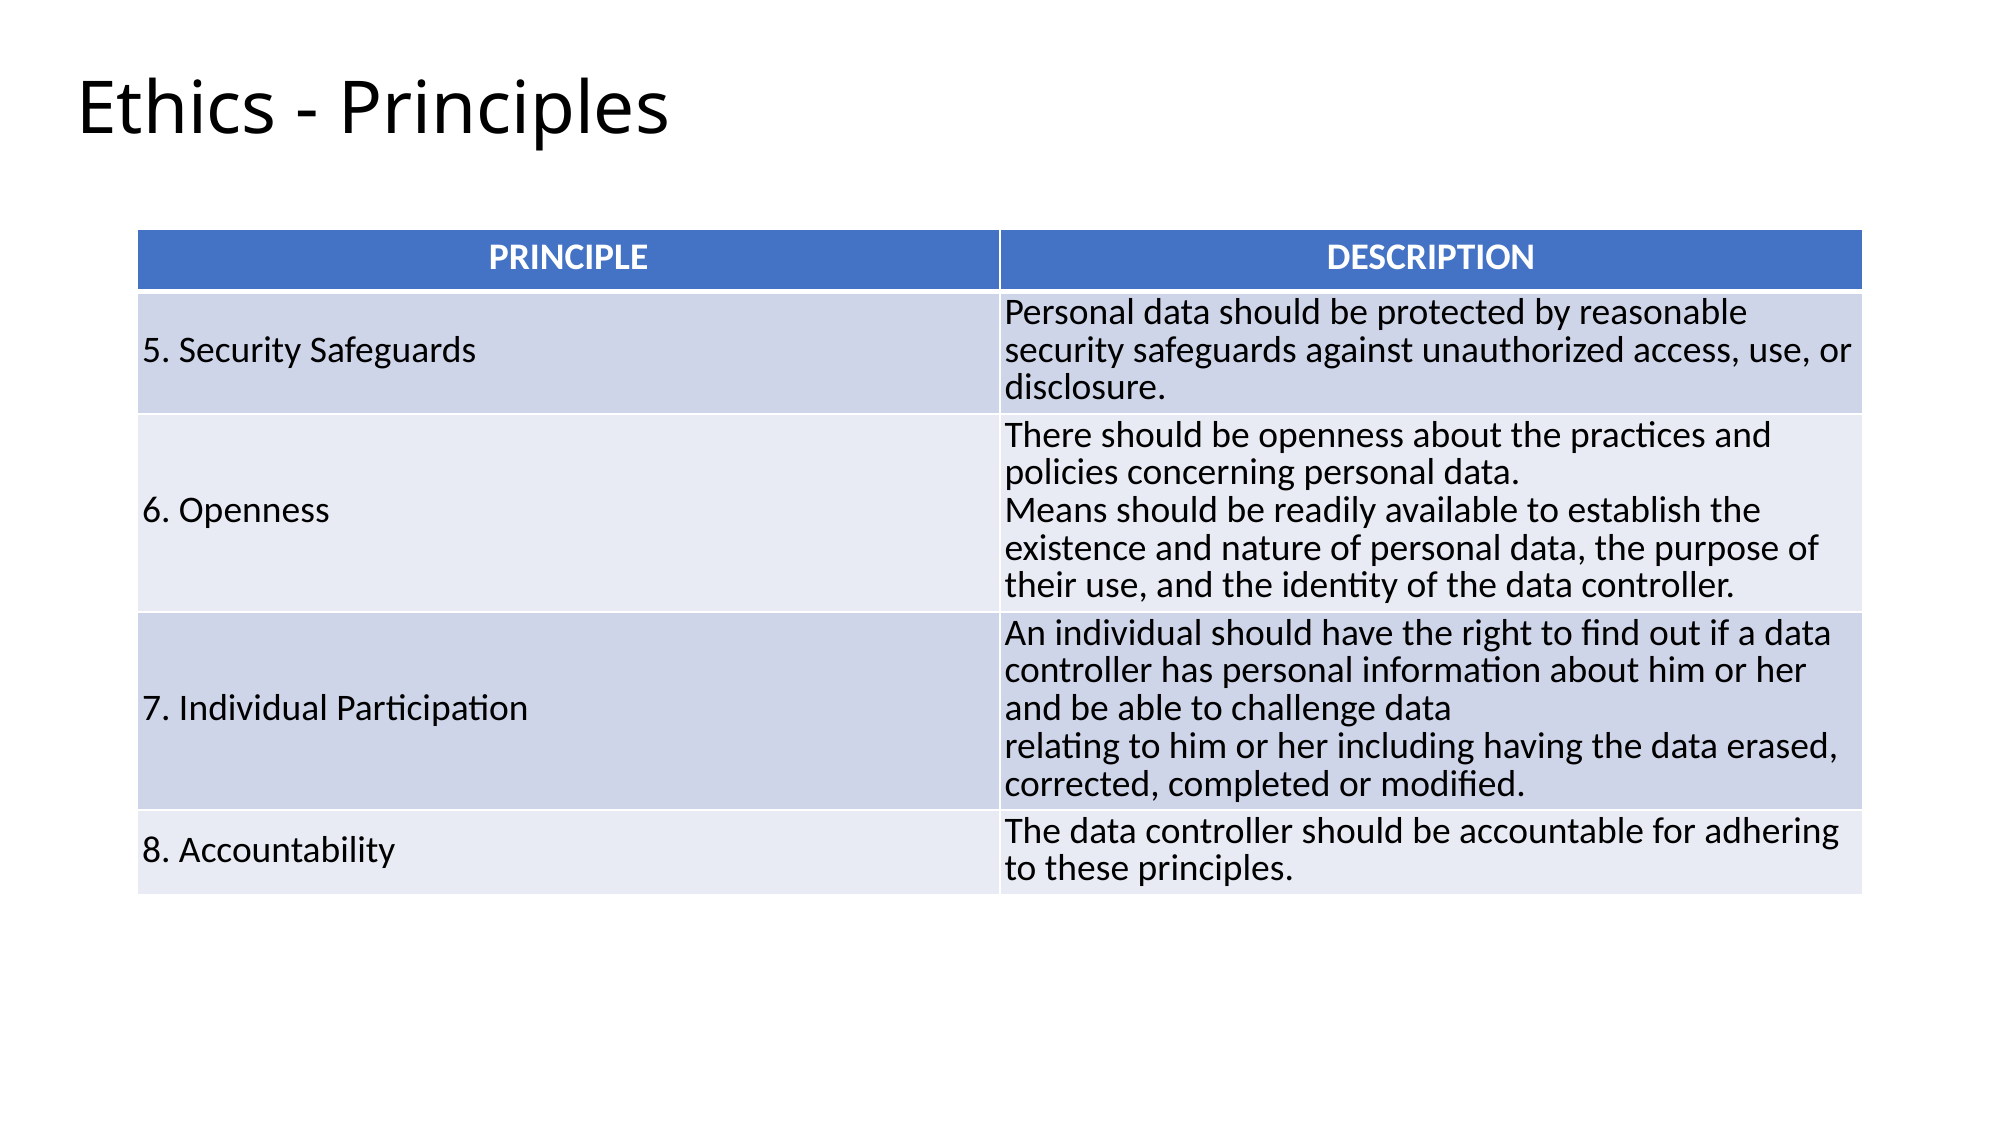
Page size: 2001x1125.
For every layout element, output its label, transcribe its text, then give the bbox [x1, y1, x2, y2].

table_header PRINCIPLE [138, 230, 999, 289]
table_cell There should be openness about the practices and policies concerning personal data. Means should be readily available to establish the existence and nature of personal data, the purpose of their use, and the identity of the data controller. [1001, 415, 1862, 611]
table_header DESCRIPTION [1001, 230, 1862, 289]
table_cell 8. Accountability [138, 811, 999, 894]
table_cell 5. Security Safeguards [138, 294, 999, 413]
table_cell Personal data should be protected by reasonable security safeguards against unauthorized access, use, or disclosure. [1001, 294, 1862, 413]
title Ethics - Principles [61, 61, 1787, 158]
table_cell The data controller should be accountable for adhering to these principles. [1001, 811, 1862, 894]
table_cell 6. Openness [138, 415, 999, 611]
table_cell An individual should have the right to find out if a data controller has personal information about him or her and be able to challenge data relating to him or her including having the data erased, corrected, completed or modified. [1001, 613, 1862, 809]
table_cell 7. Individual Participation [138, 613, 999, 809]
